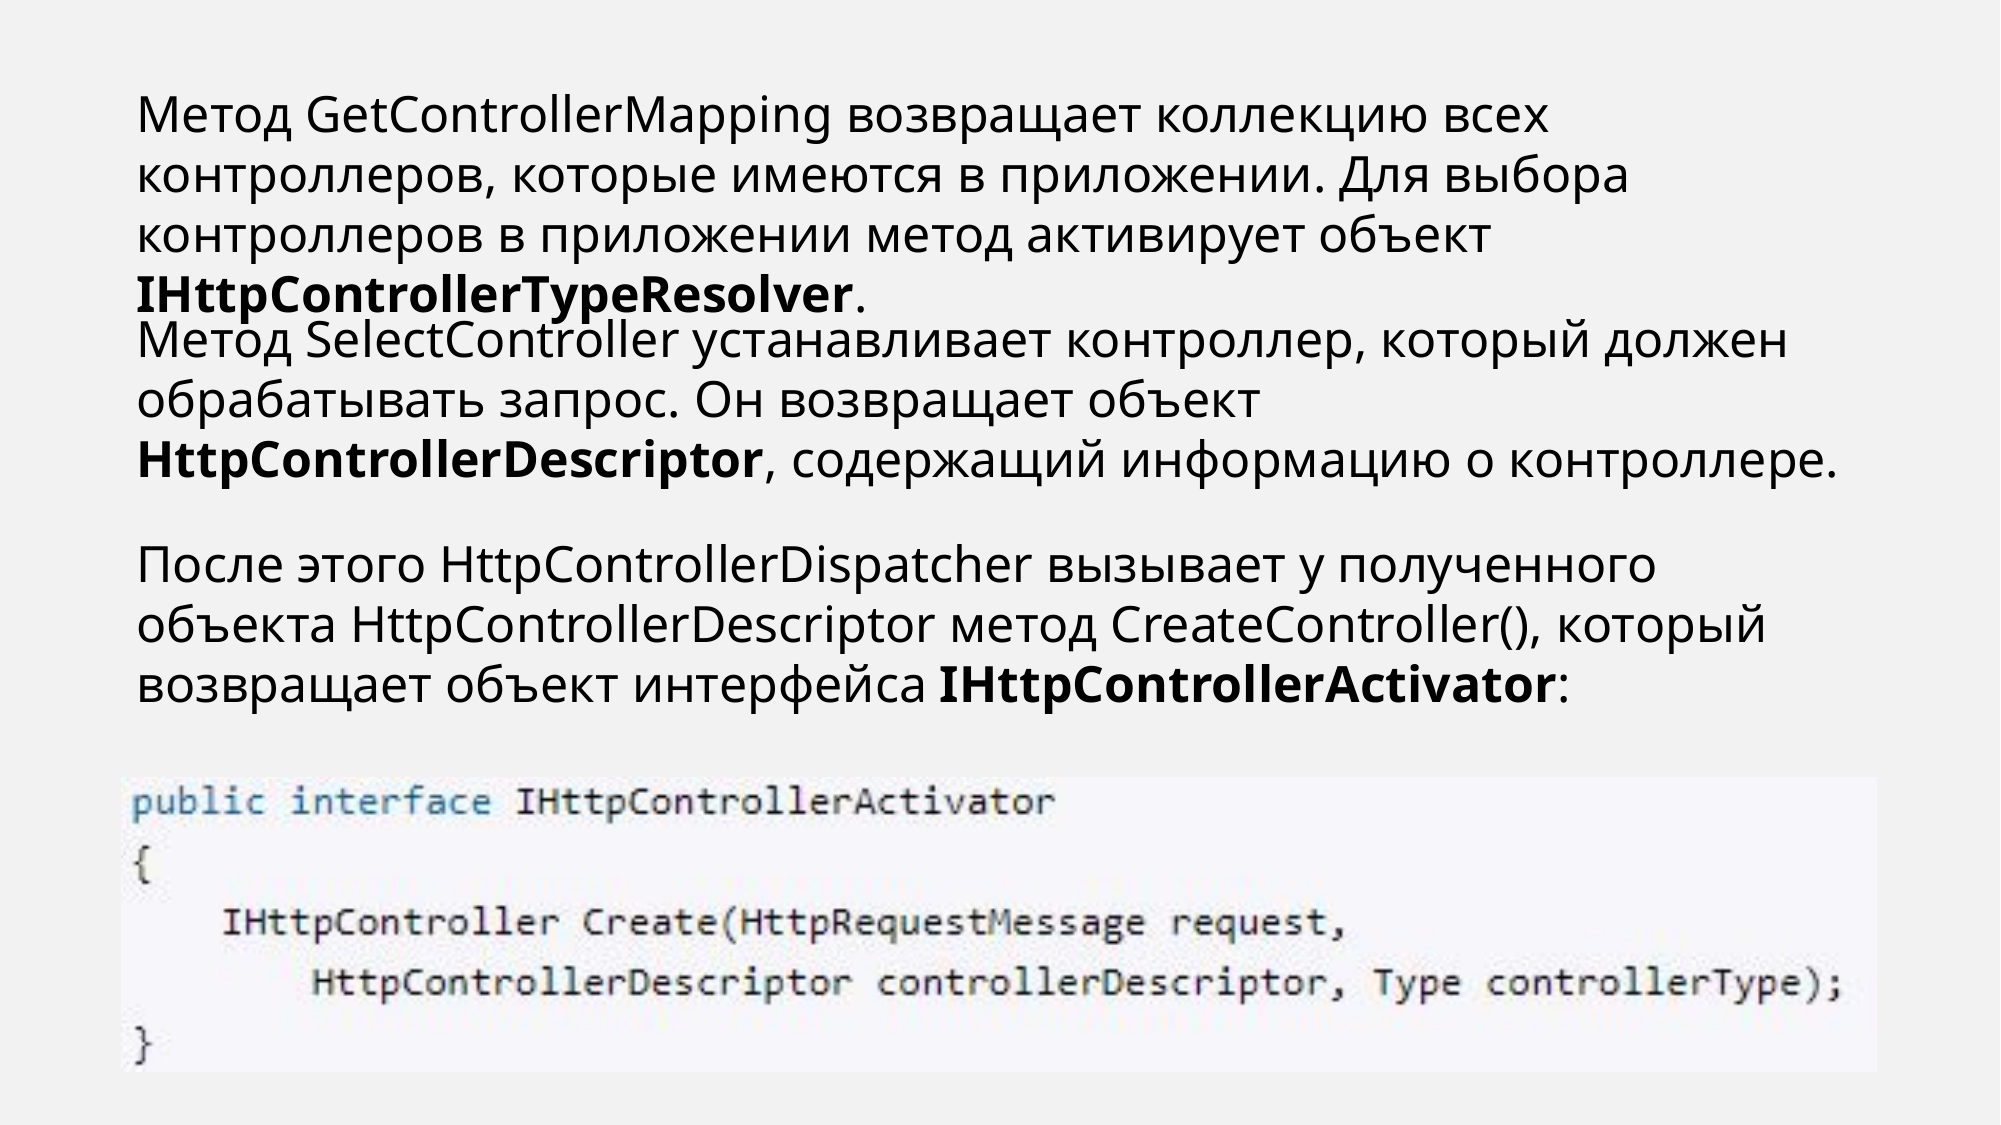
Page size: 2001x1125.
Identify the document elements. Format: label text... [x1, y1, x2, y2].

text_box После этого HttpControllerDispatcher вызывает у полученного объекта HttpControllerDescriptor метод CreateController(), который возвращает объект интерфейса IHttpControllerActivator: [121, 524, 1877, 720]
text_box Метод GetControllerMapping возвращает коллекцию всех контроллеров, которые имеются в приложении. Для выбора контроллеров в приложении метод активирует объект IHttpControllerTypeResolver. [121, 74, 1877, 299]
picture [121, 777, 1877, 1072]
text_box Метод SelectController устанавливает контроллер, который должен обрабатывать запрос. Он возвращает объект HttpControllerDescriptor, содержащий информацию о контроллере. [121, 299, 1877, 495]
